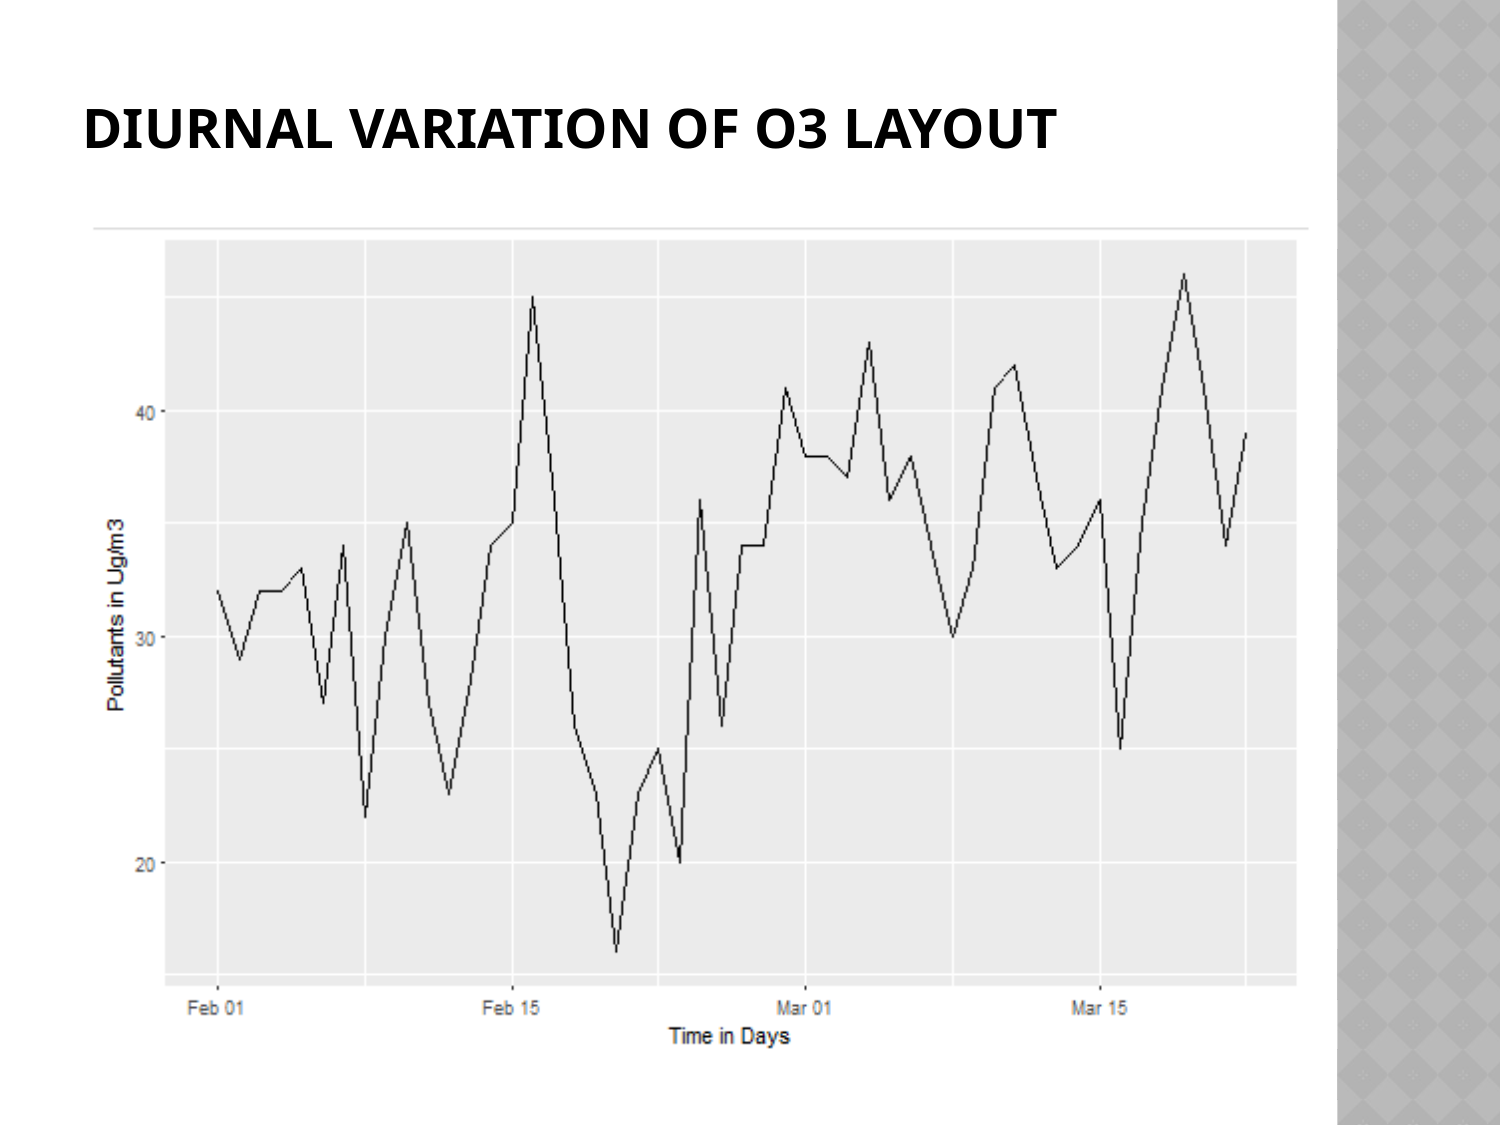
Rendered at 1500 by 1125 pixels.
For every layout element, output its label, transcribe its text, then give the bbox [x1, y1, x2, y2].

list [49, 224, 1313, 1063]
title Diurnal Variation of O3 Layout [75, 50, 1263, 160]
